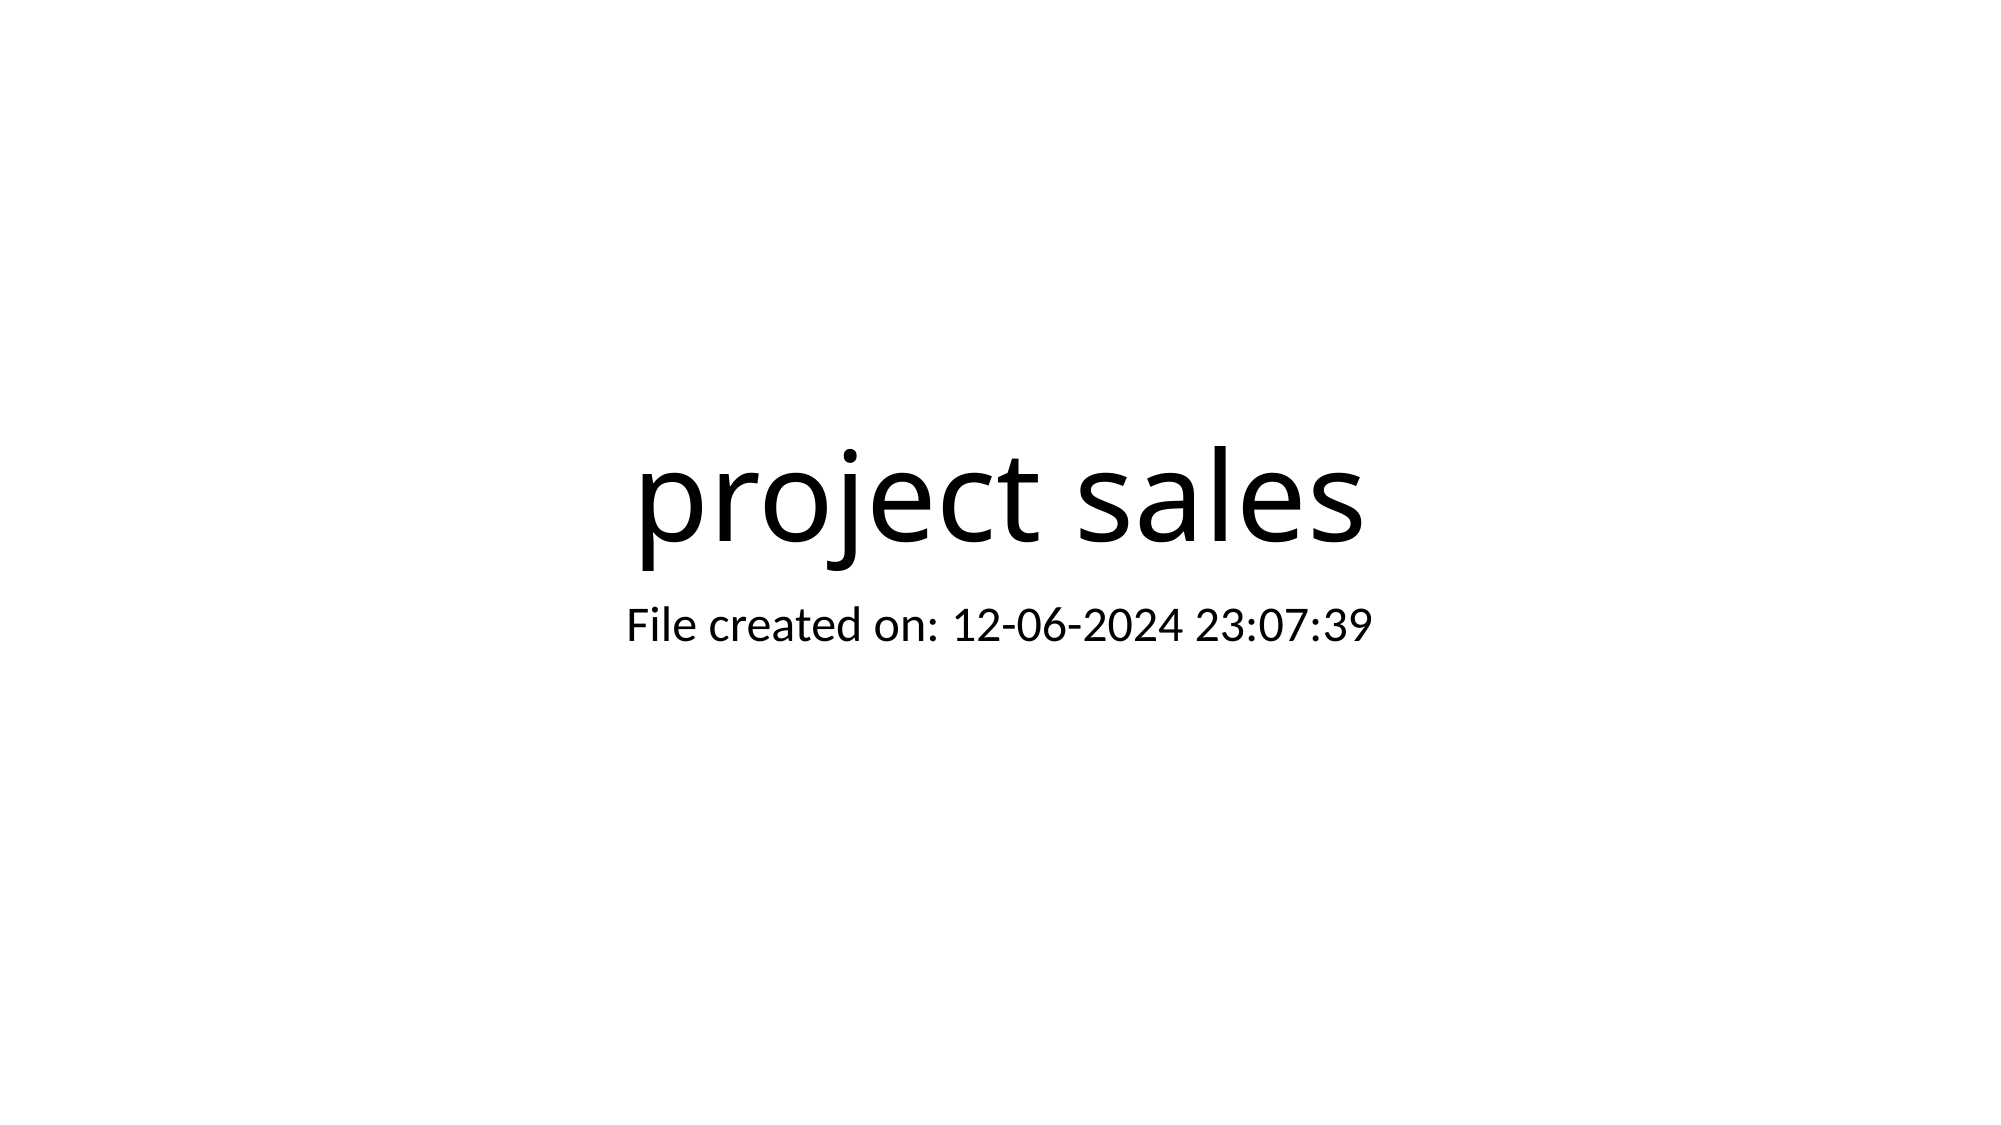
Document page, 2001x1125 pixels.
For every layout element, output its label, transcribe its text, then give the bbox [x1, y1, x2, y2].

subtitle File created on: 12-06-2024 23:07:39 [249, 590, 1750, 863]
title project sales [249, 184, 1750, 576]
